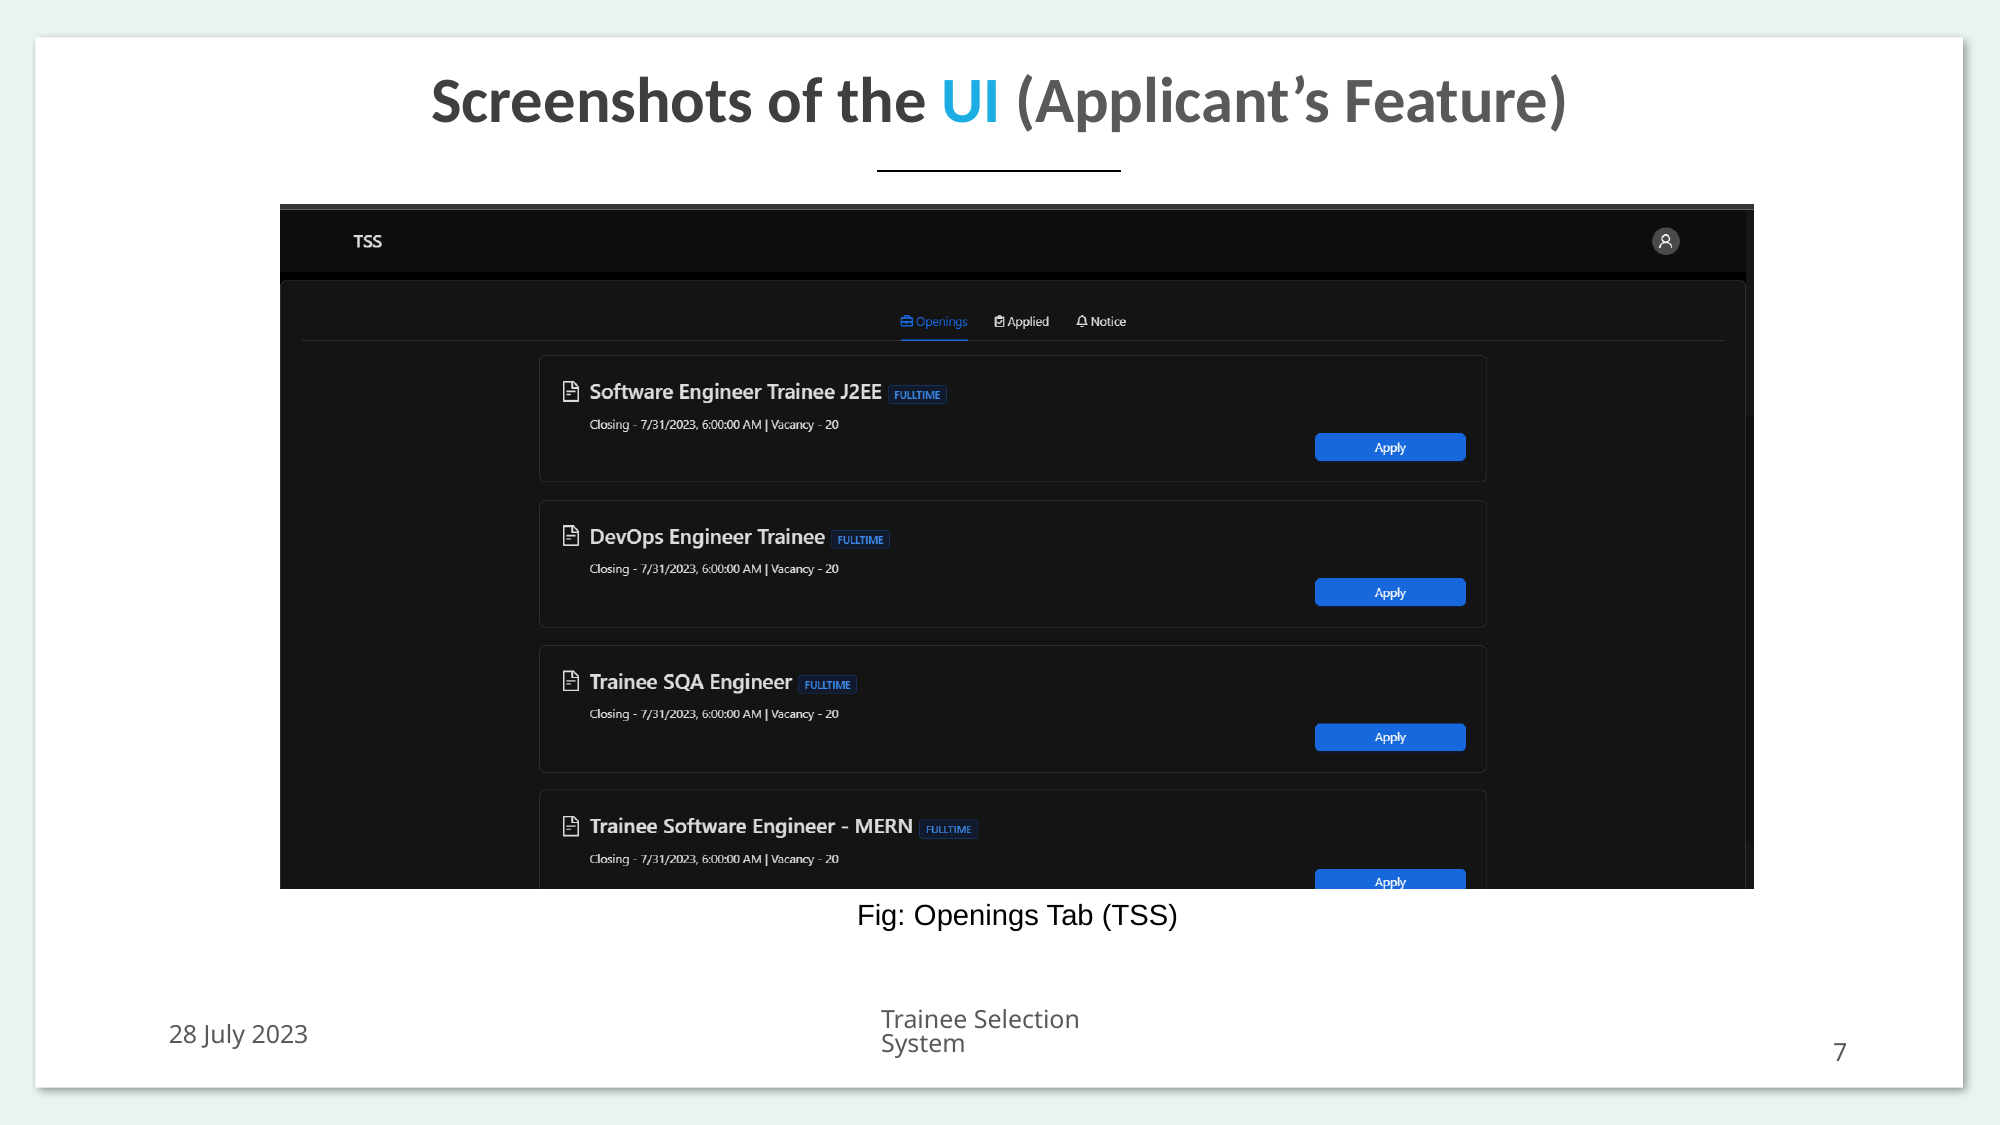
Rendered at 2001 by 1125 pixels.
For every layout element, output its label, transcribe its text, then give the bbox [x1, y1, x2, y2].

text_box 28 July 2023 [153, 1003, 629, 1064]
text_box Trainee Selection System [865, 1003, 1170, 1064]
text_box 7 [1412, 1023, 1863, 1084]
text_box [137, 1023, 588, 1084]
picture [279, 204, 1755, 890]
text_box Fig: Openings Tab (TSS) [842, 898, 1194, 939]
text_box Screenshots of the UI (Applicant’s Feature) [137, 59, 1863, 221]
text_box [35, 37, 1963, 1088]
